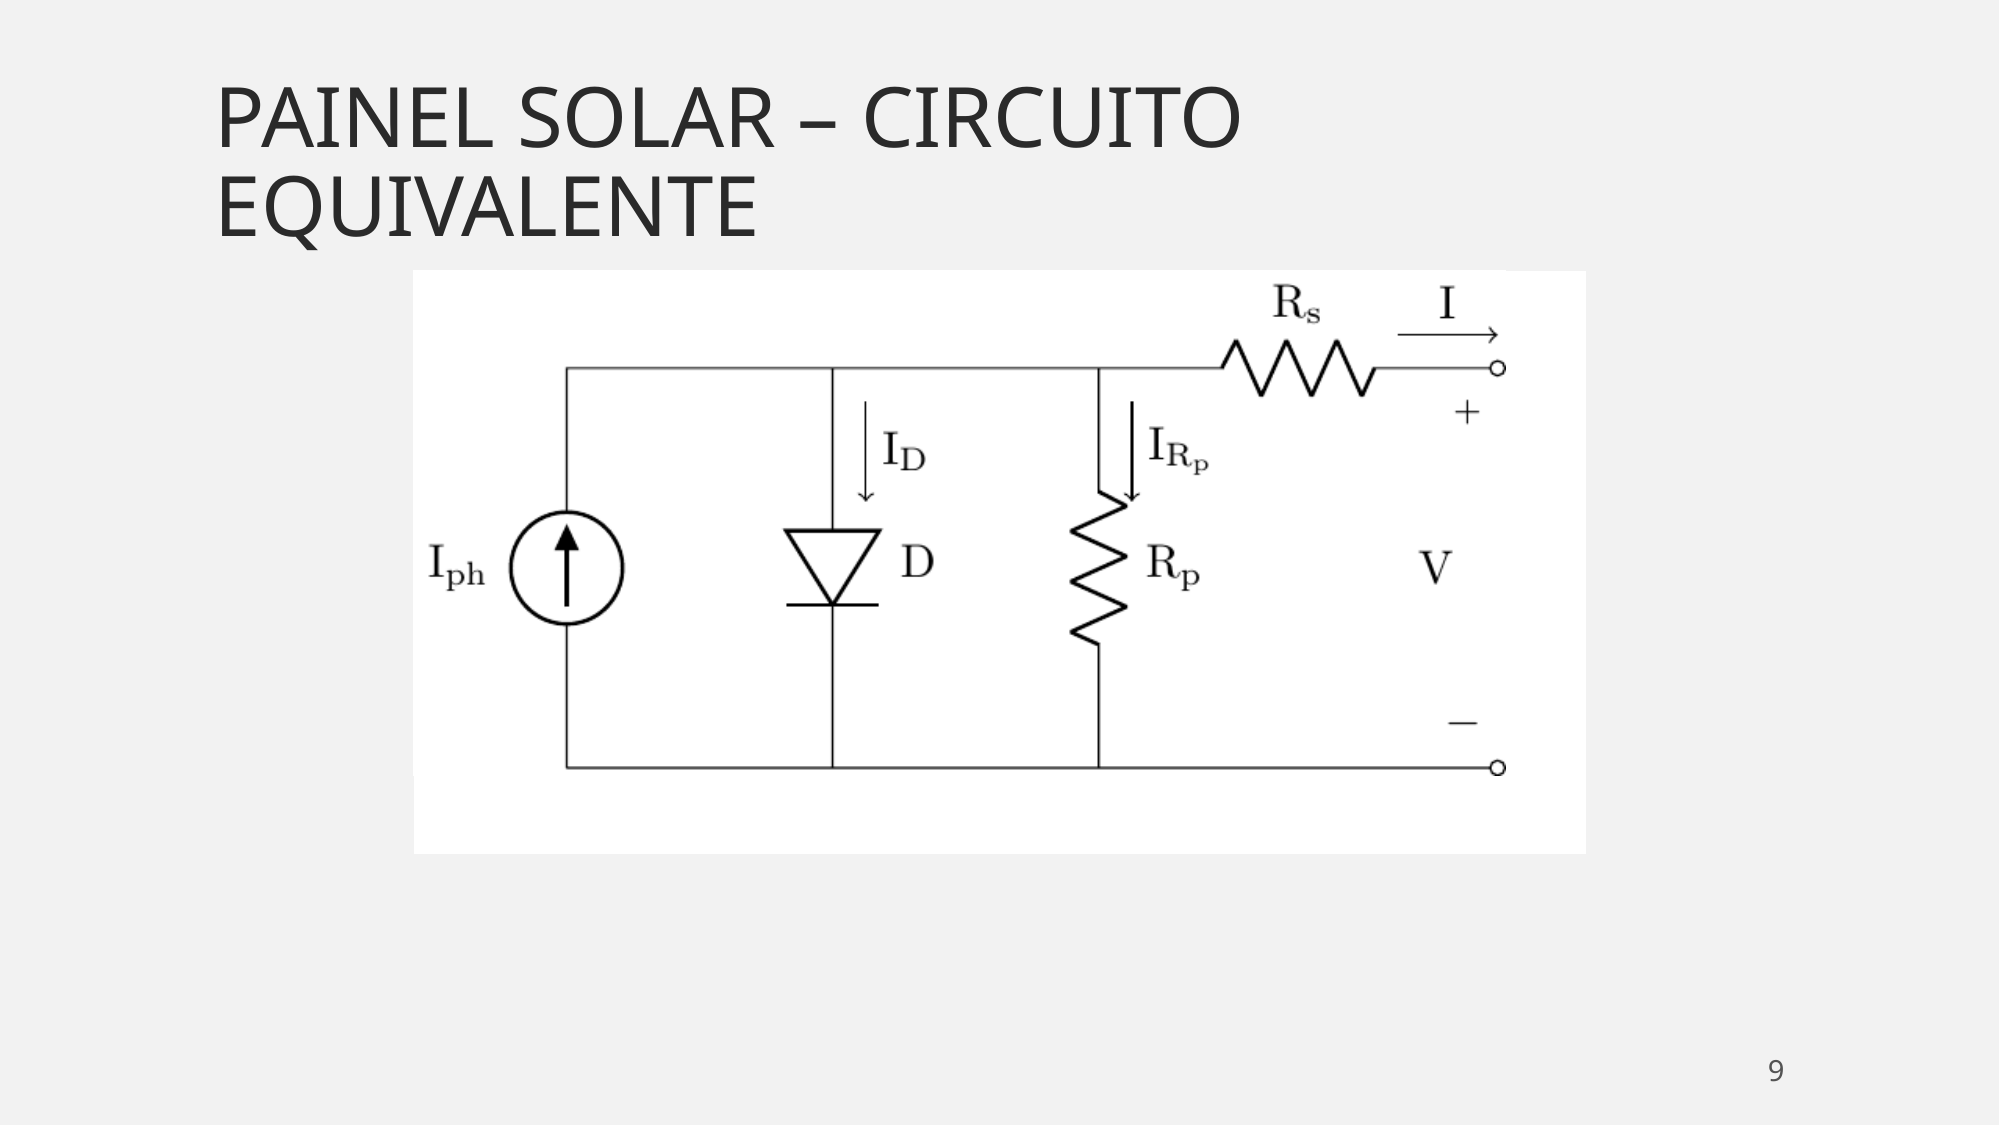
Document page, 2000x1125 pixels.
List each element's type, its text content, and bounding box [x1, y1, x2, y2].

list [413, 270, 1586, 855]
slide_number 9 [1612, 1057, 1800, 1088]
title Painel solar – circuito equivalente [199, 45, 1800, 263]
